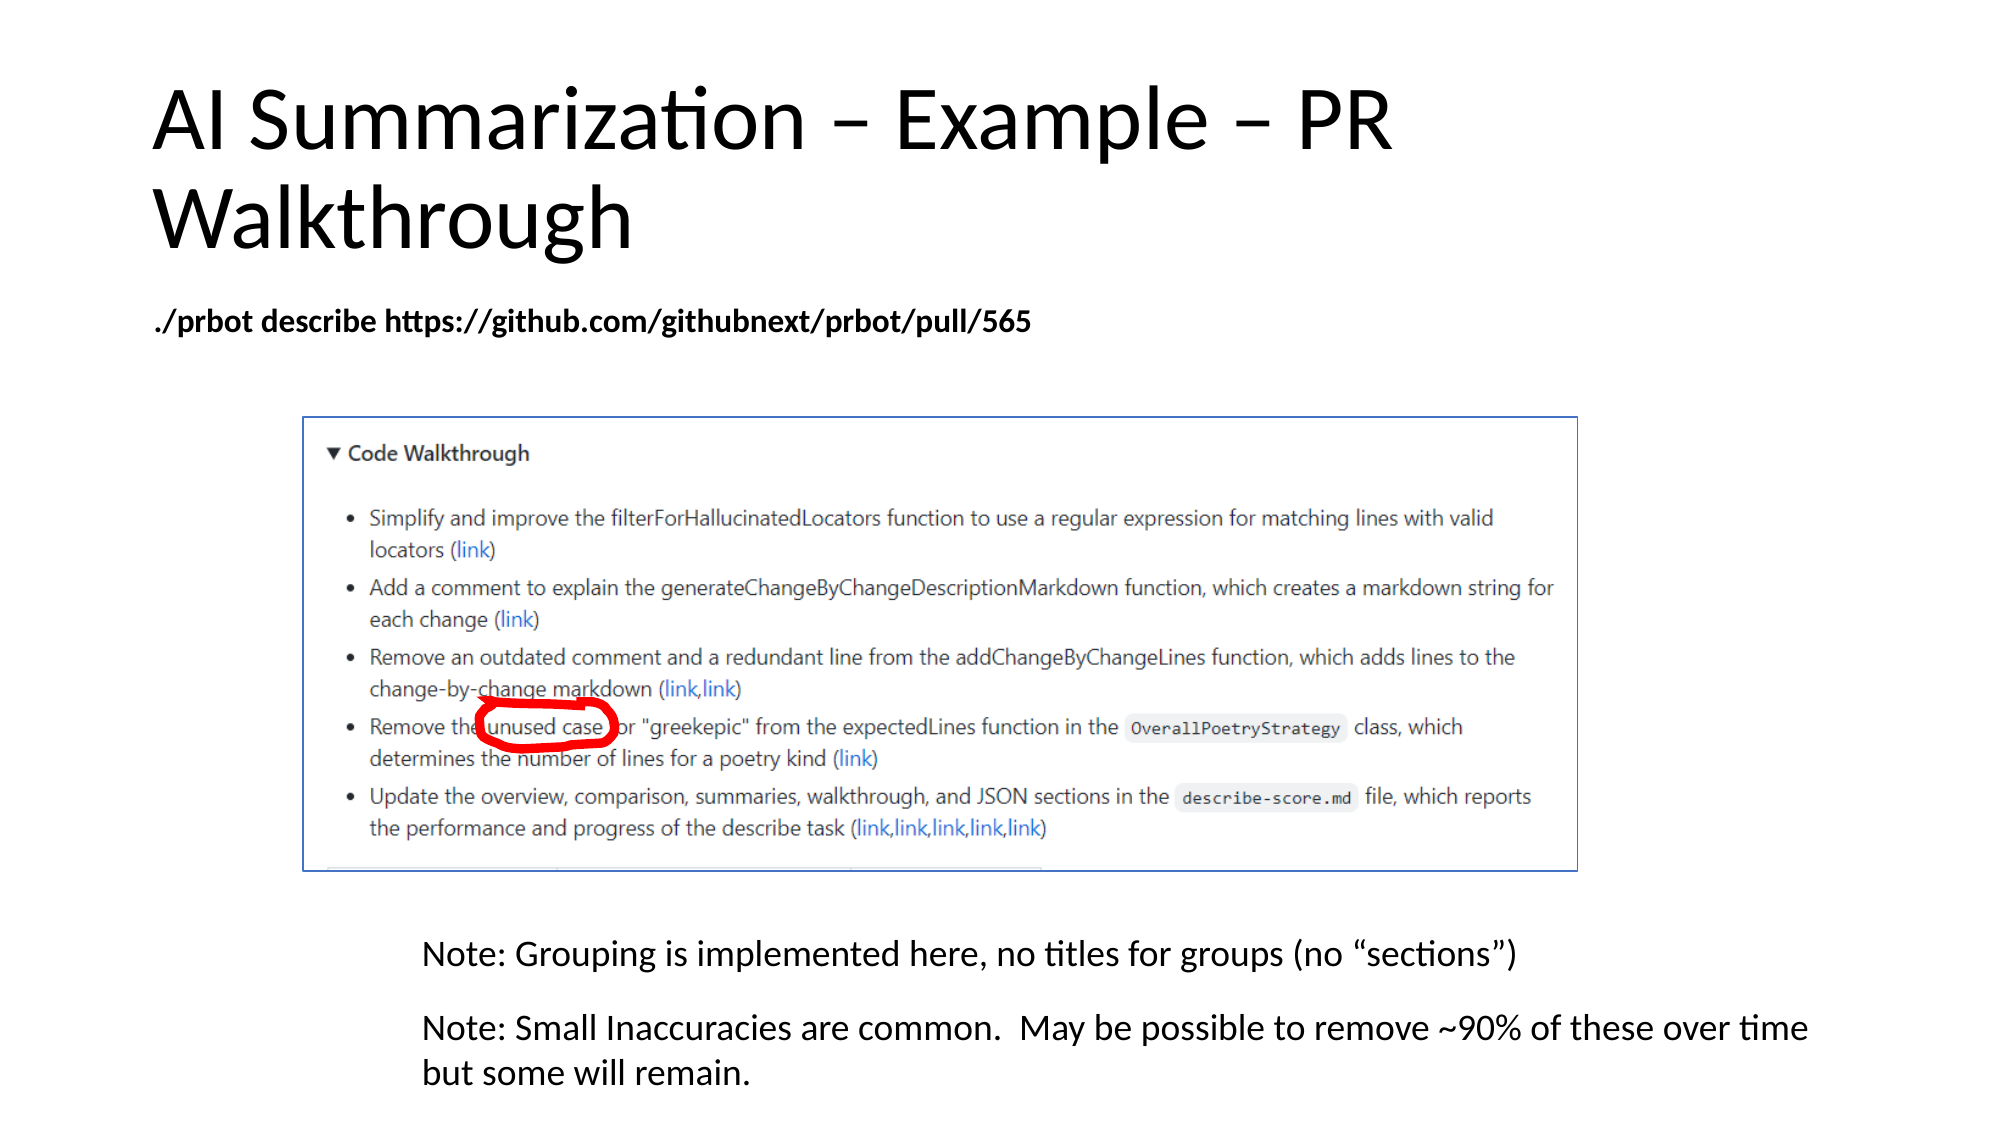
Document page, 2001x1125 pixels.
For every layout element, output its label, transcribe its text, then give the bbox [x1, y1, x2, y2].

text_box Note: Small Inaccuracies are common. May be possible to remove ~90% of these over time but some will remain. [406, 994, 1885, 1100]
text_box Note: Grouping is implemented here, no titles for groups (no “sections”) [406, 921, 1548, 982]
picture [303, 417, 1578, 871]
title AI Summarization – Example – PR Walkthrough [137, 60, 1934, 279]
list ./prbot describe https://github.com/githubnext/prbot/pull/565 [138, 296, 1864, 1011]
